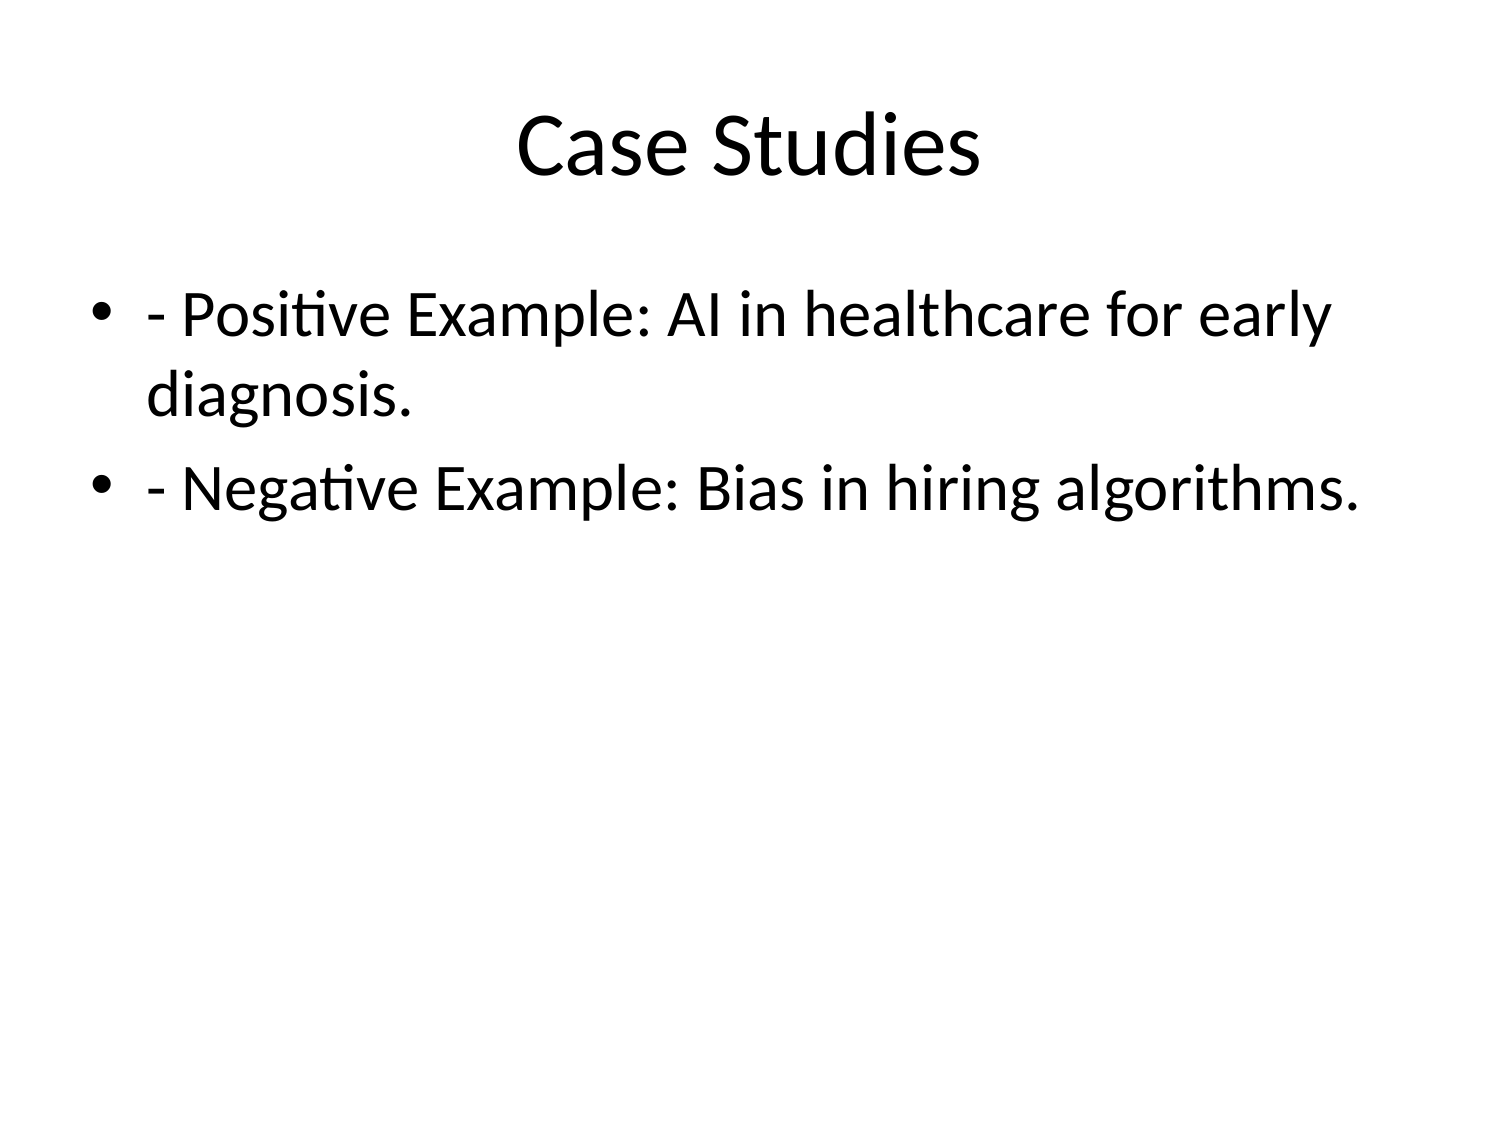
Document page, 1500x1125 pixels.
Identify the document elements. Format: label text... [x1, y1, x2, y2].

list - Positive Example: AI in healthcare for early diagnosis. - Negative Example: Bias in hiring algorithms. [75, 262, 1425, 1005]
title Case Studies [75, 45, 1425, 233]
